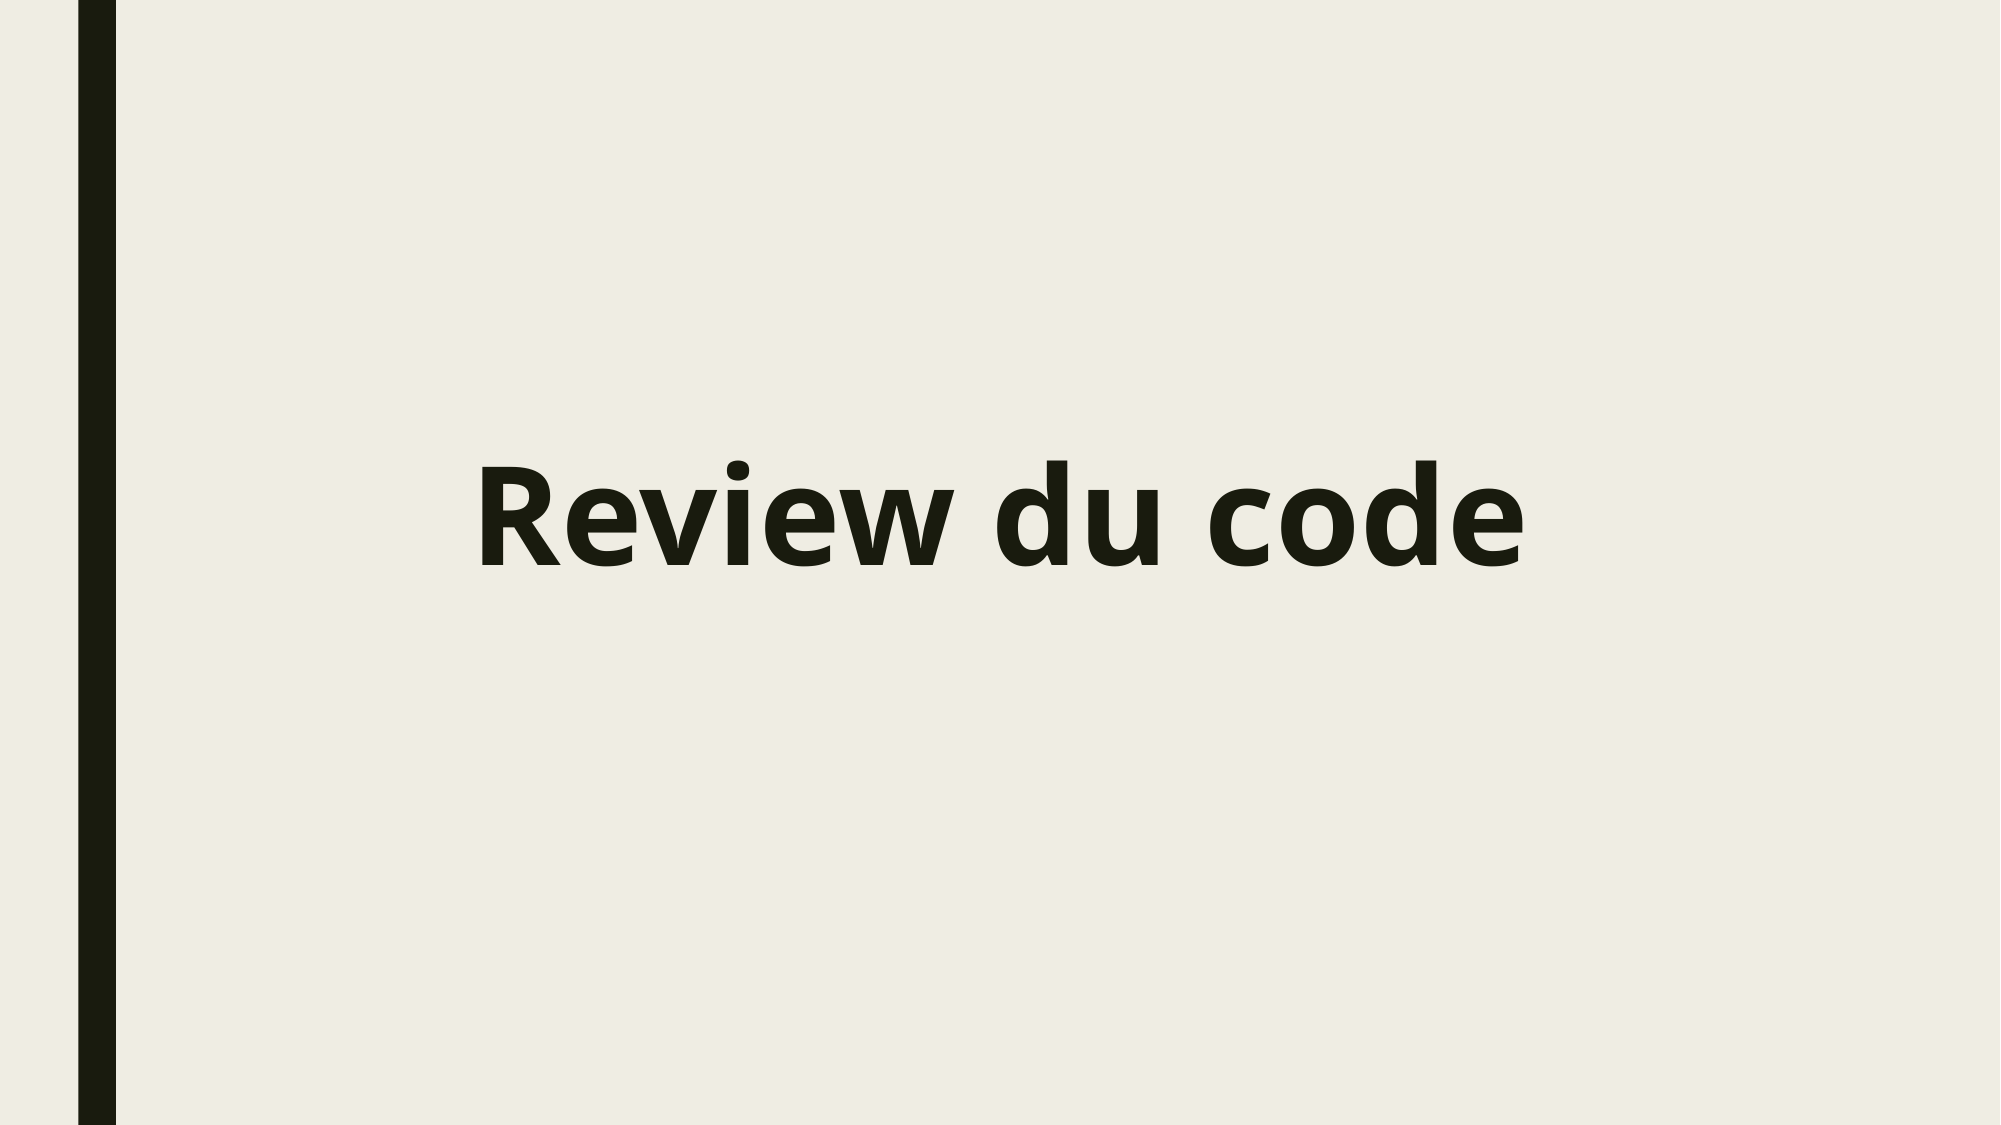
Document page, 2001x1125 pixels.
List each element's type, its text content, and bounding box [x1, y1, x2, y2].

title Review du code [212, 440, 1788, 685]
